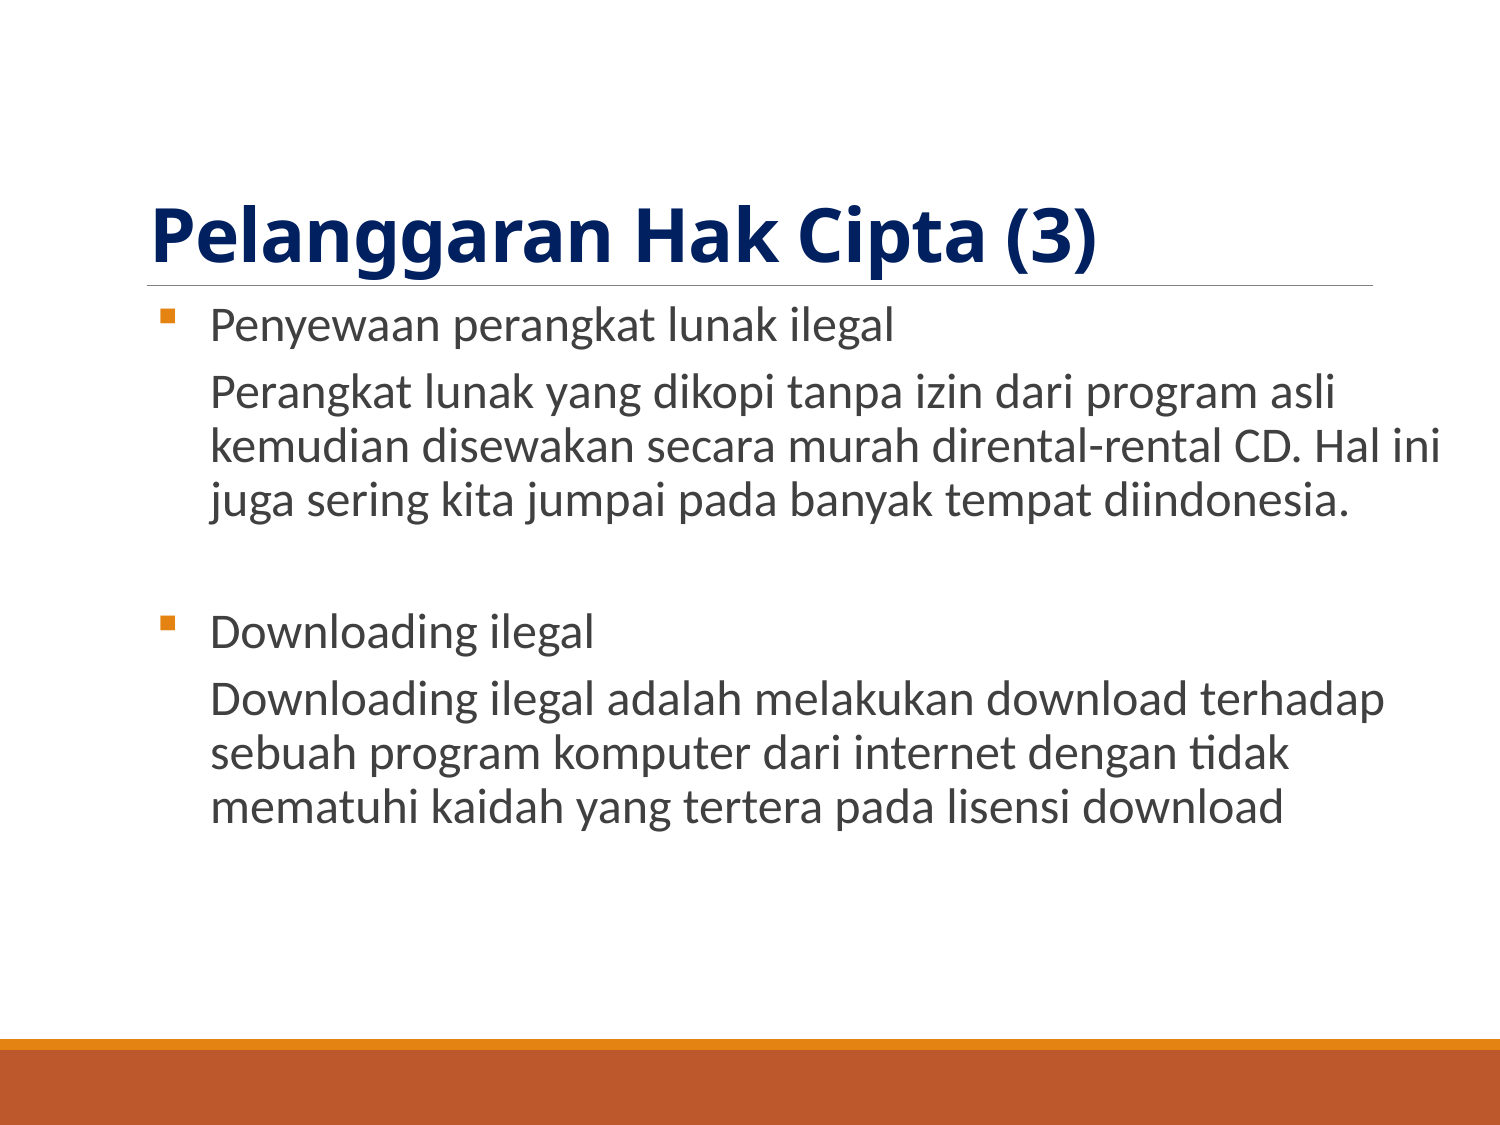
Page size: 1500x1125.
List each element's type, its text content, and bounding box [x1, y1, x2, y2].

title Pelanggaran Hak Cipta (3) [134, 47, 1373, 285]
list Penyewaan perangkat lunak ilegal Perangkat lunak yang dikopi tanpa izin dari program asli kemudian disewakan secara murah dirental-rental CD. Hal ini juga sering kita jumpai pada banyak tempat diindonesia. Downloading ilegal Downloading ilegal adalah melakukan download terhadap sebuah program komputer dari internet dengan tidak mematuhi kaidah yang tertera pada lisensi download [147, 290, 1498, 1125]
